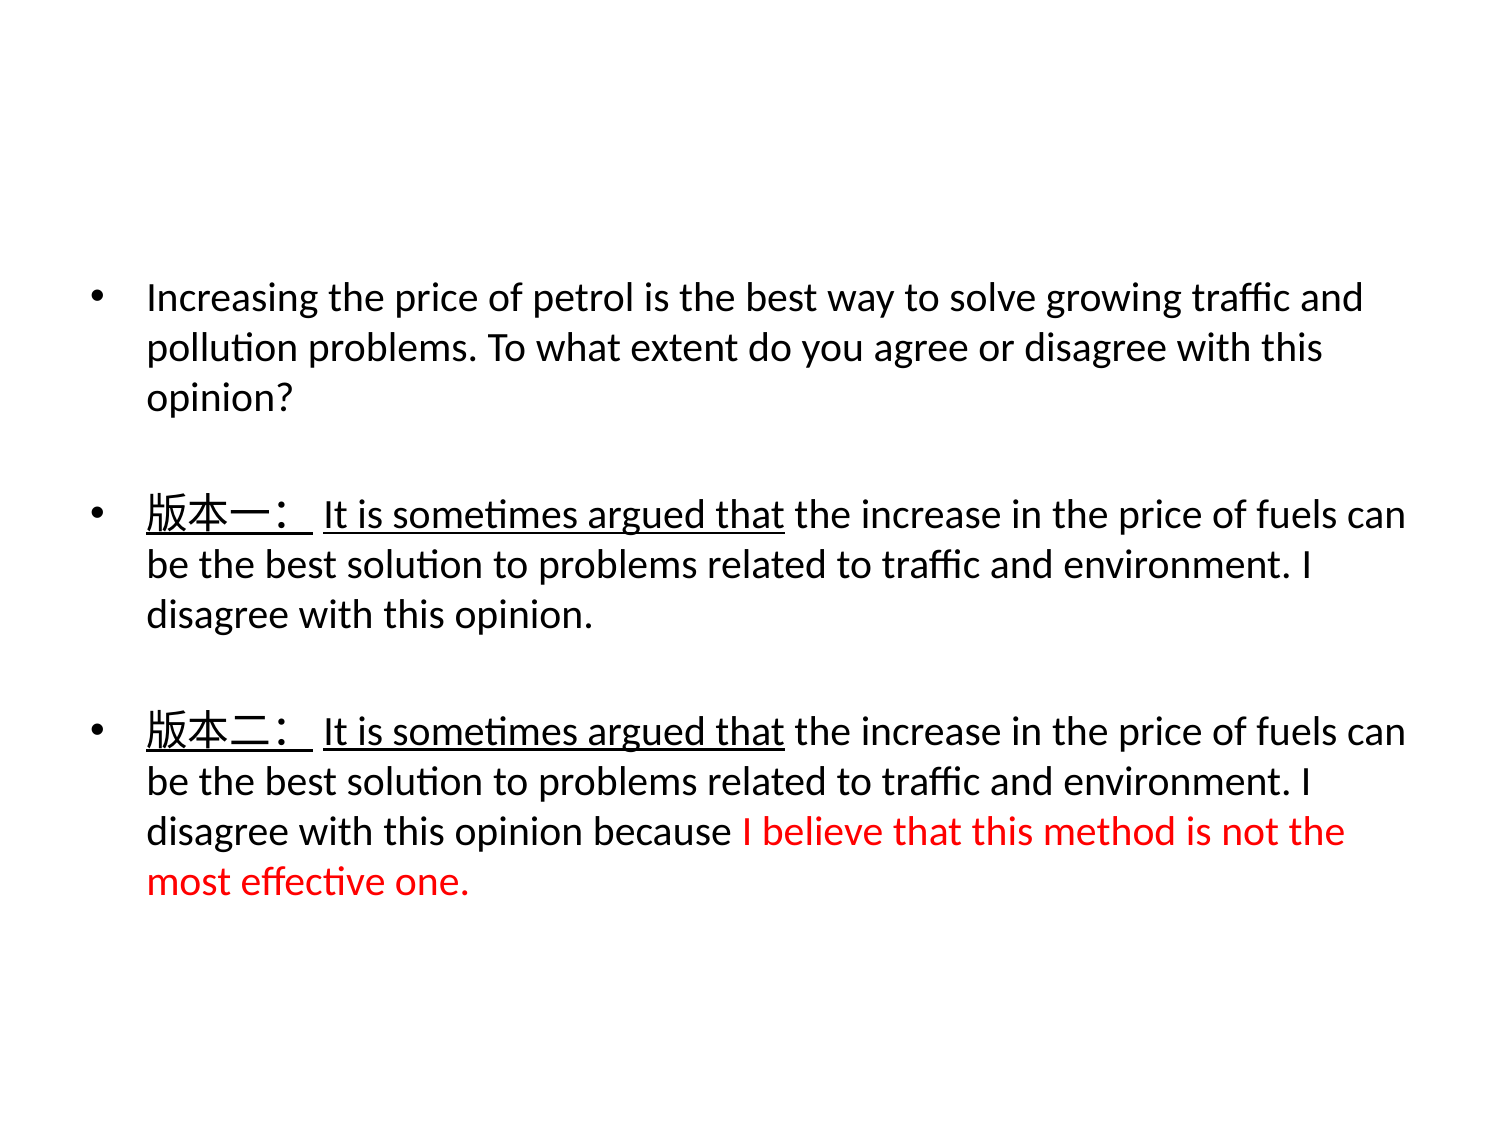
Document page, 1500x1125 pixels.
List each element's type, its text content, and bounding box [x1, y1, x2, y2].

list Increasing the price of petrol is the best way to solve growing traffic and pollution problems. To what extent do you agree or disagree with this opinion? 版本一：It is sometimes argued that the increase in the price of fuels can be the best solution to problems related to traffic and environment. I disagree with this opinion. 版本二：It is sometimes argued that the increase in the price of fuels can be the best solution to problems related to traffic and environment. I disagree with this opinion because I believe that this method is not the most effective one. [75, 262, 1425, 1005]
